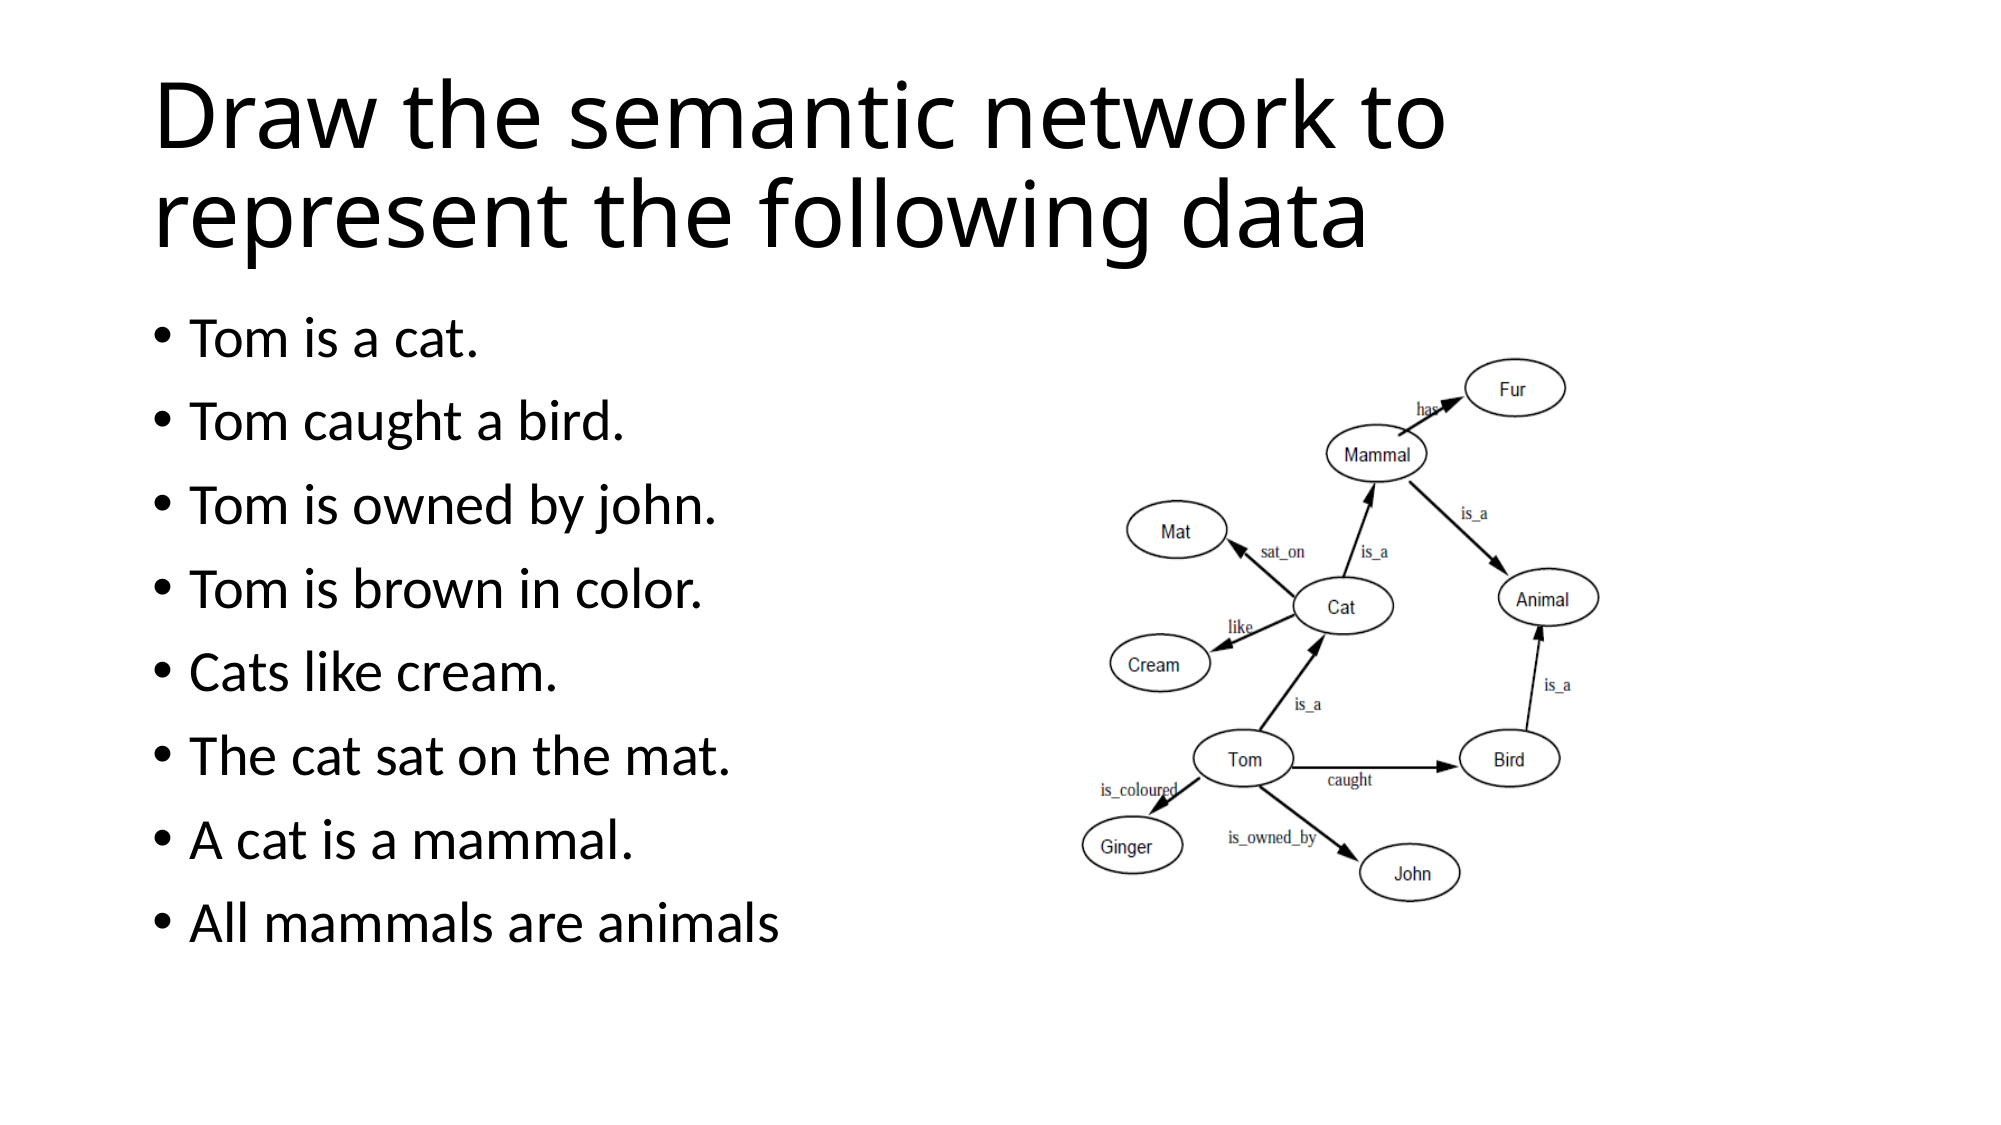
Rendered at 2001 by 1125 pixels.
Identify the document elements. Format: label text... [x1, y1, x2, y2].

list Tom is a cat. Tom caught a bird. Tom is owned by john. Tom is brown in color. Cats like cream. The cat sat on the mat. A cat is a mammal. All mammals are animals [137, 299, 1863, 1014]
picture [999, 354, 1722, 909]
title Draw the semantic network to represent the following data [137, 59, 1863, 278]
